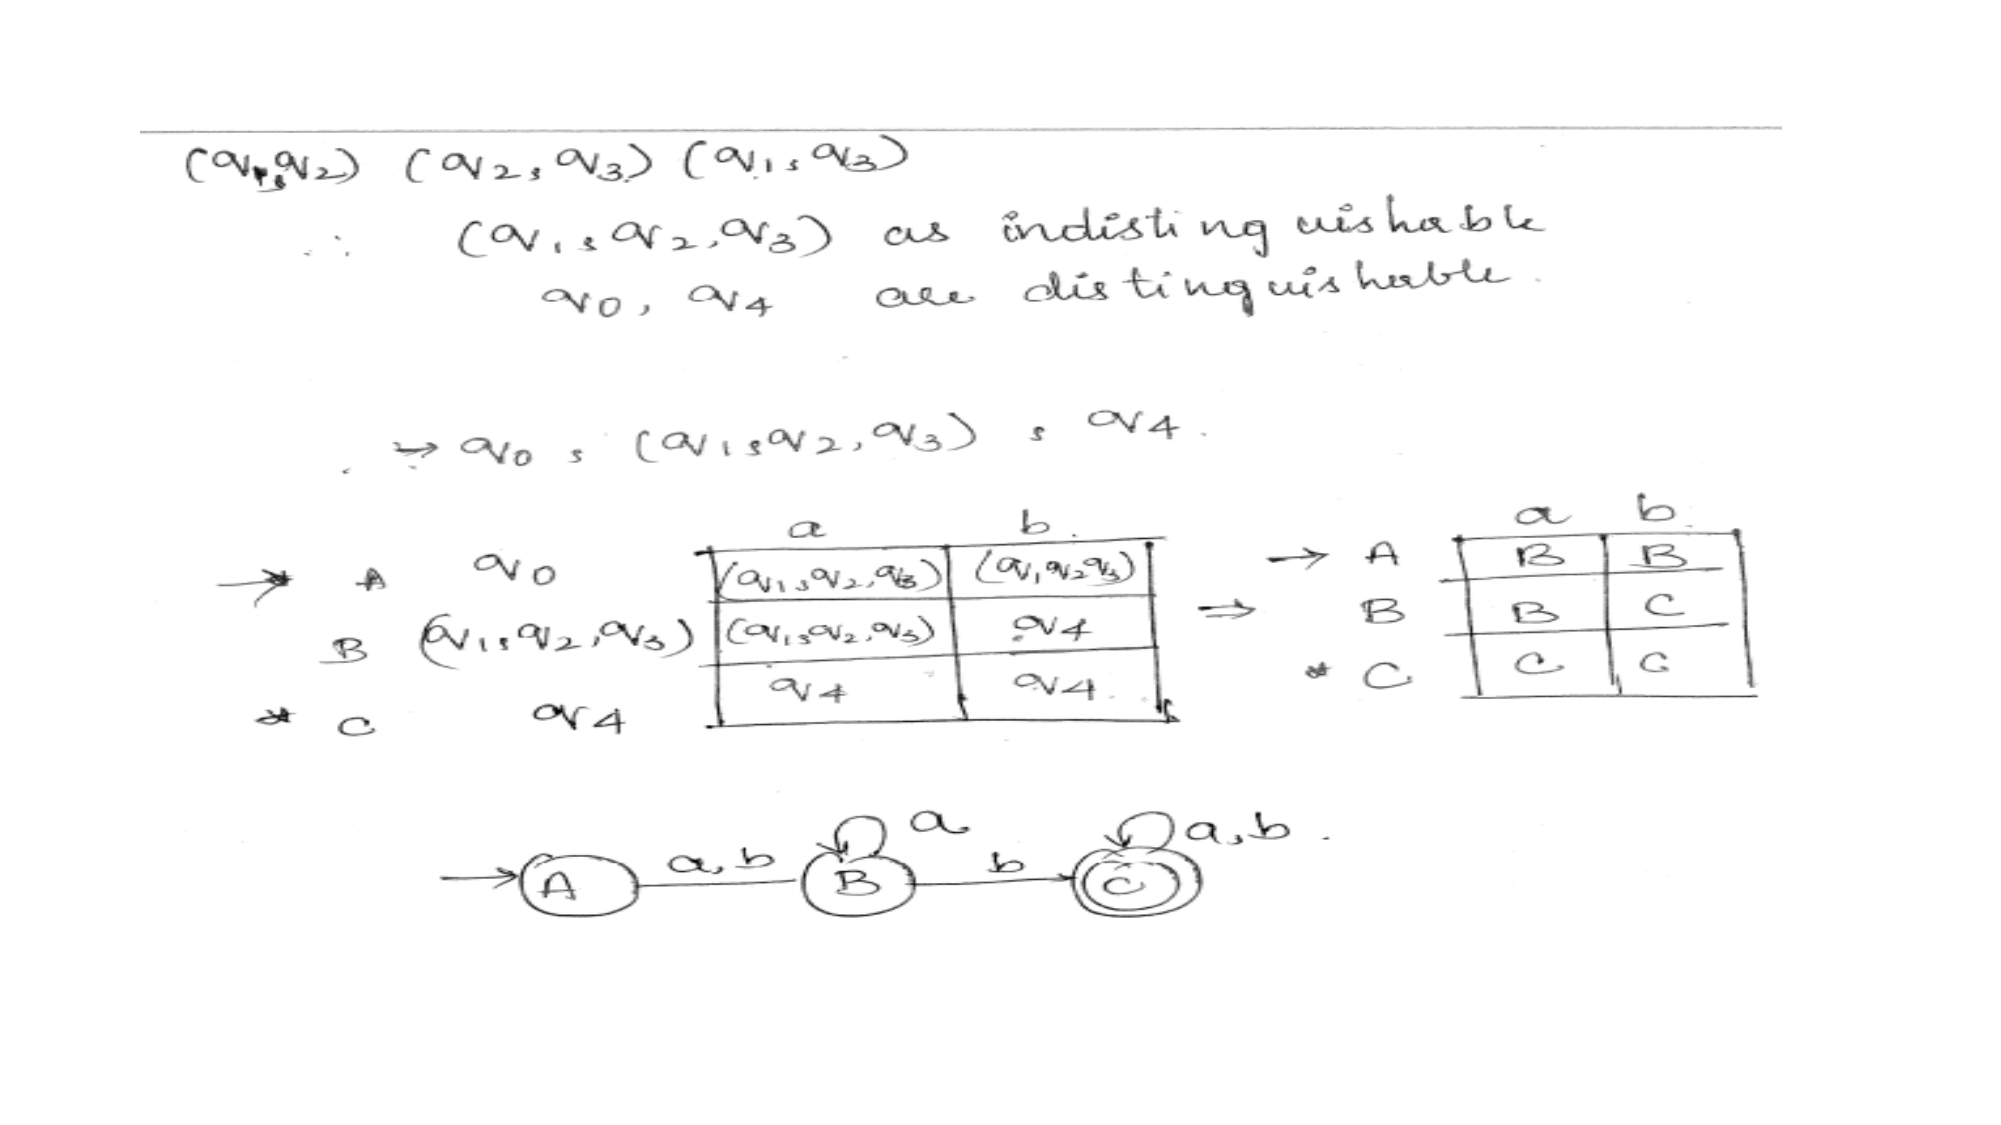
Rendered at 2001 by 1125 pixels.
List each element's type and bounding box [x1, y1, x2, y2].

picture [140, 122, 1782, 943]
